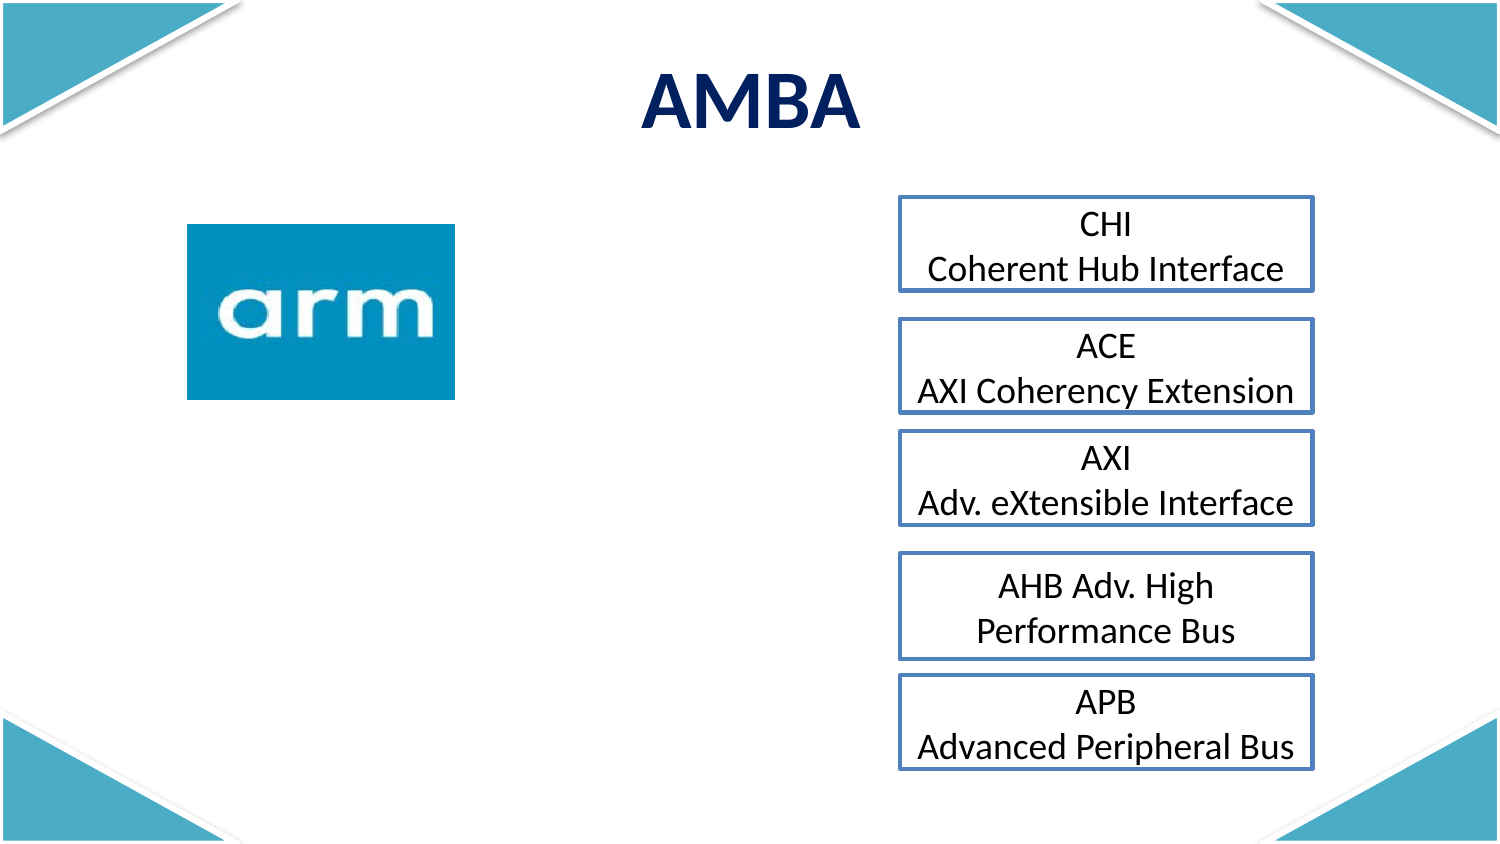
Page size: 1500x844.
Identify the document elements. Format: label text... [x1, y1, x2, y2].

picture [218, 289, 282, 338]
text_box [0, 709, 241, 844]
picture [297, 289, 338, 338]
text_box AMBA [626, 37, 876, 153]
picture [346, 289, 433, 338]
text_box [1259, 0, 1500, 135]
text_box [899, 196, 1313, 769]
text_box [1259, 709, 1500, 844]
text_box [0, 0, 241, 134]
